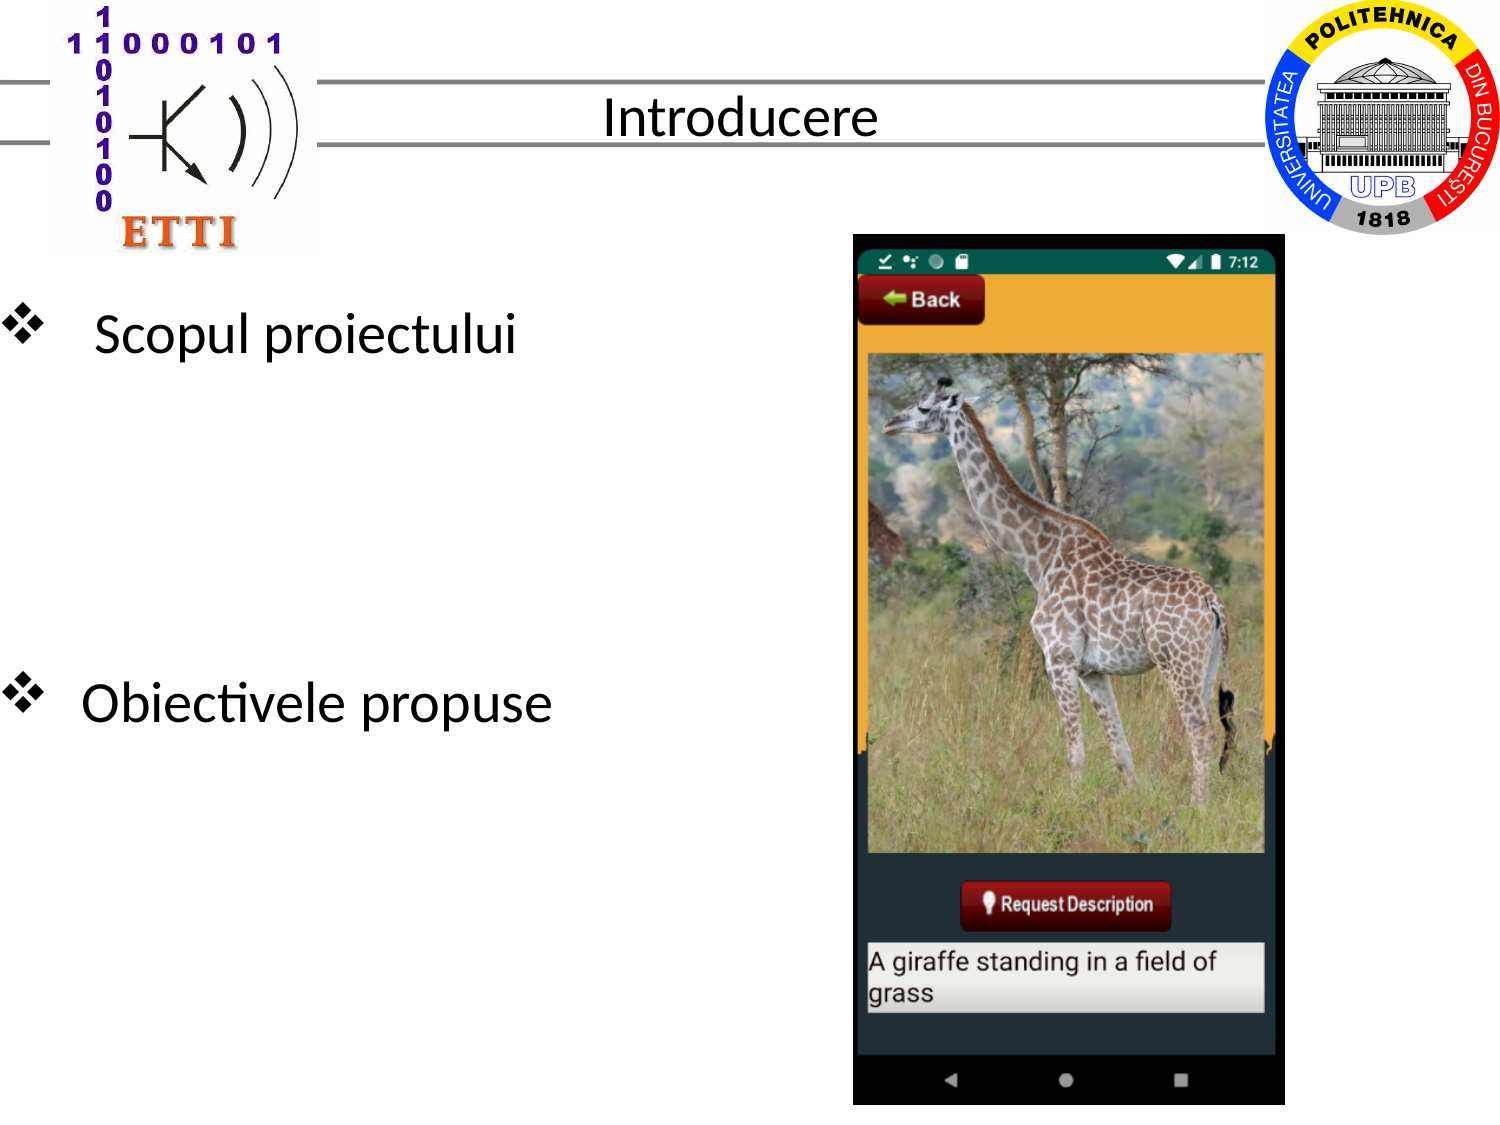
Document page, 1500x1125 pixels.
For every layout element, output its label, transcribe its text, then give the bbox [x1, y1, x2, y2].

text_box Introducere [587, 152, 895, 156]
text_box Introducere [587, 70, 895, 80]
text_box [321, 81, 1260, 146]
picture [49, 0, 317, 253]
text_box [0, 81, 44, 146]
text_box Scopul proiectului [0, 288, 569, 373]
picture [853, 0, 1500, 1106]
text_box Obiectivele propuse [0, 657, 591, 742]
